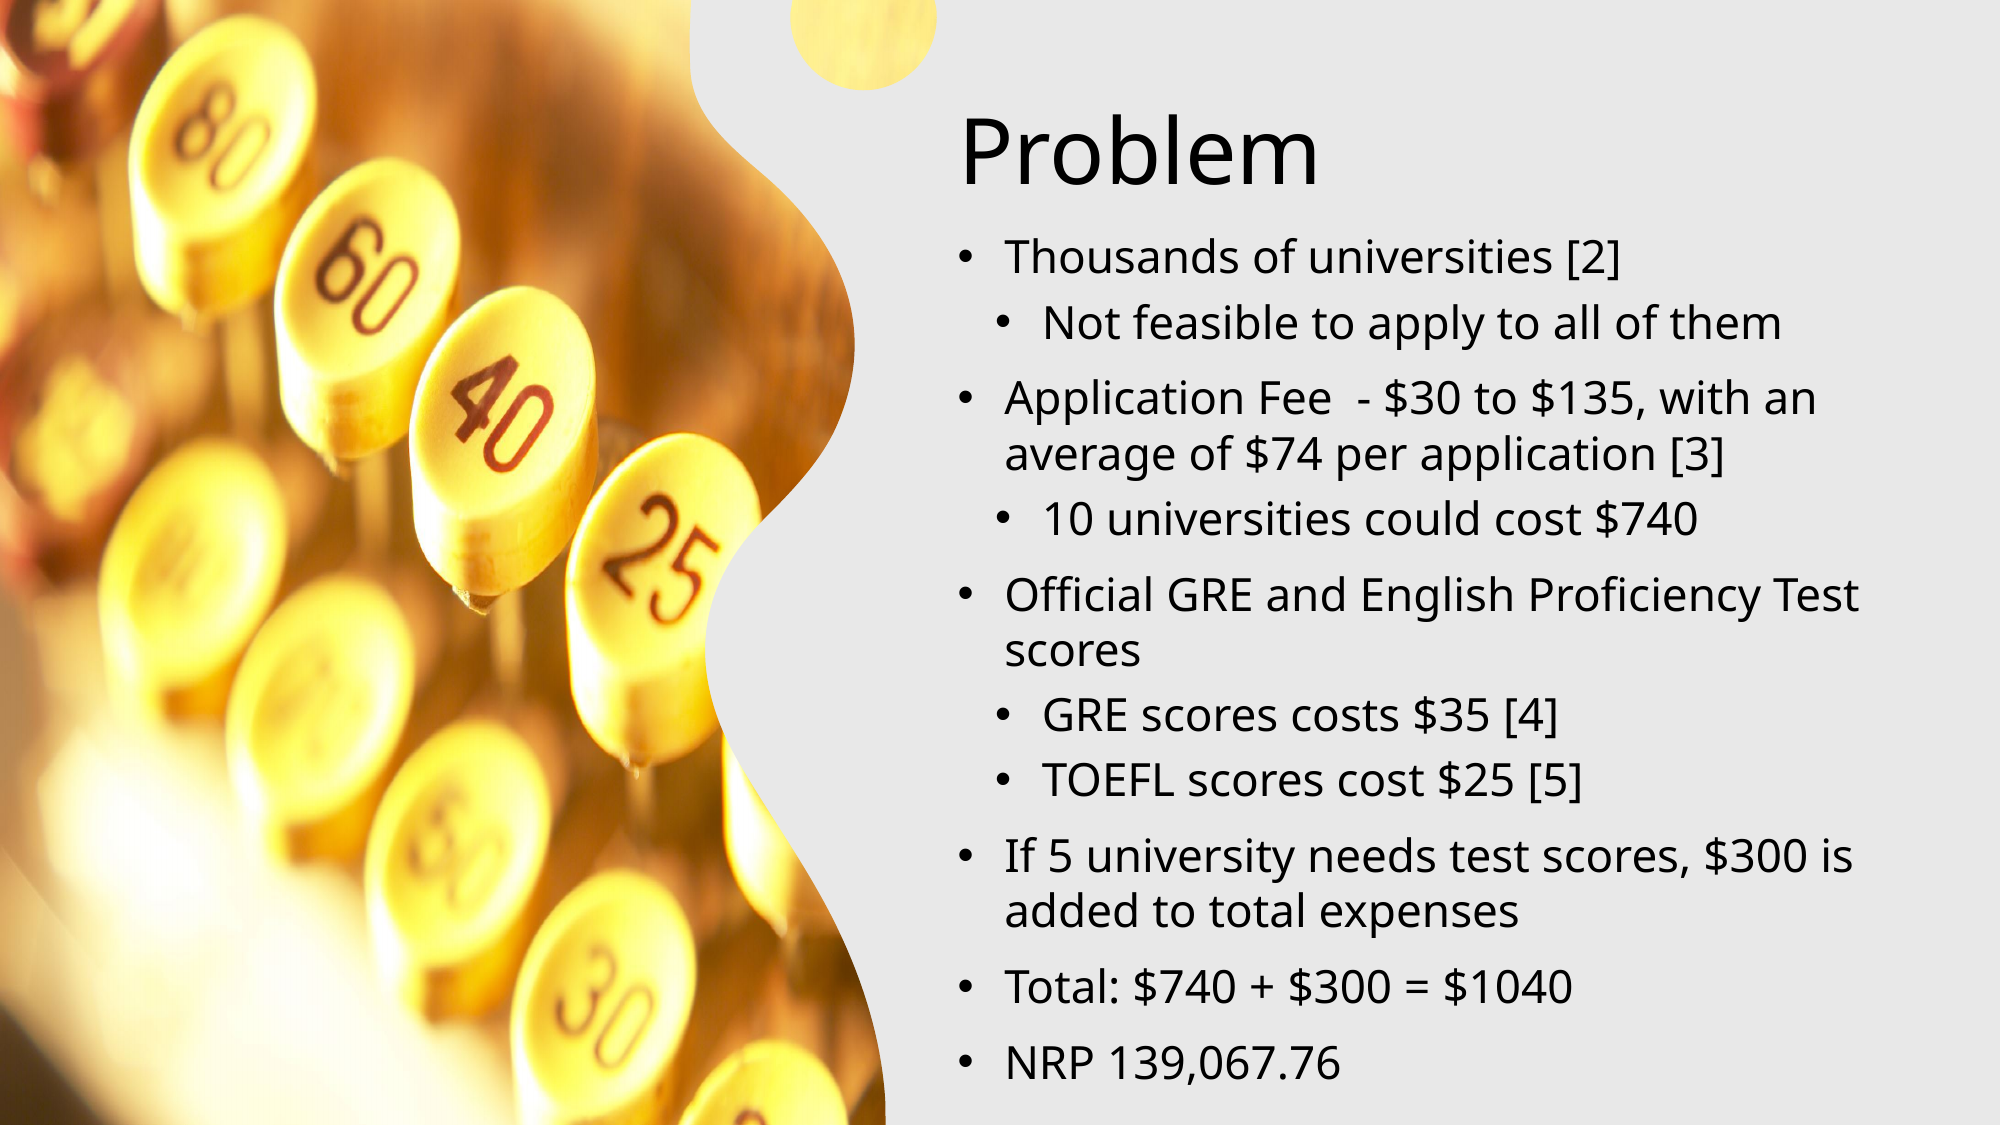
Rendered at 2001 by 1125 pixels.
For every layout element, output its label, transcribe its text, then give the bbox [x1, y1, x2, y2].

list Thousands of universities [2] Not feasible to apply to all of them Application Fee - $30 to $135, with an average of $74 per application [3] 10 universities could cost $740 Official GRE and English Proficiency Test scores GRE scores costs $35 [4] TOEFL scores cost $25 [5] If 5 university needs test scores, $300 is added to total expenses Total: $740 + $300 = $1040 NRP 139,067.76 [942, 220, 1911, 914]
picture [0, 0, 938, 1125]
title Problem [943, 90, 1911, 219]
